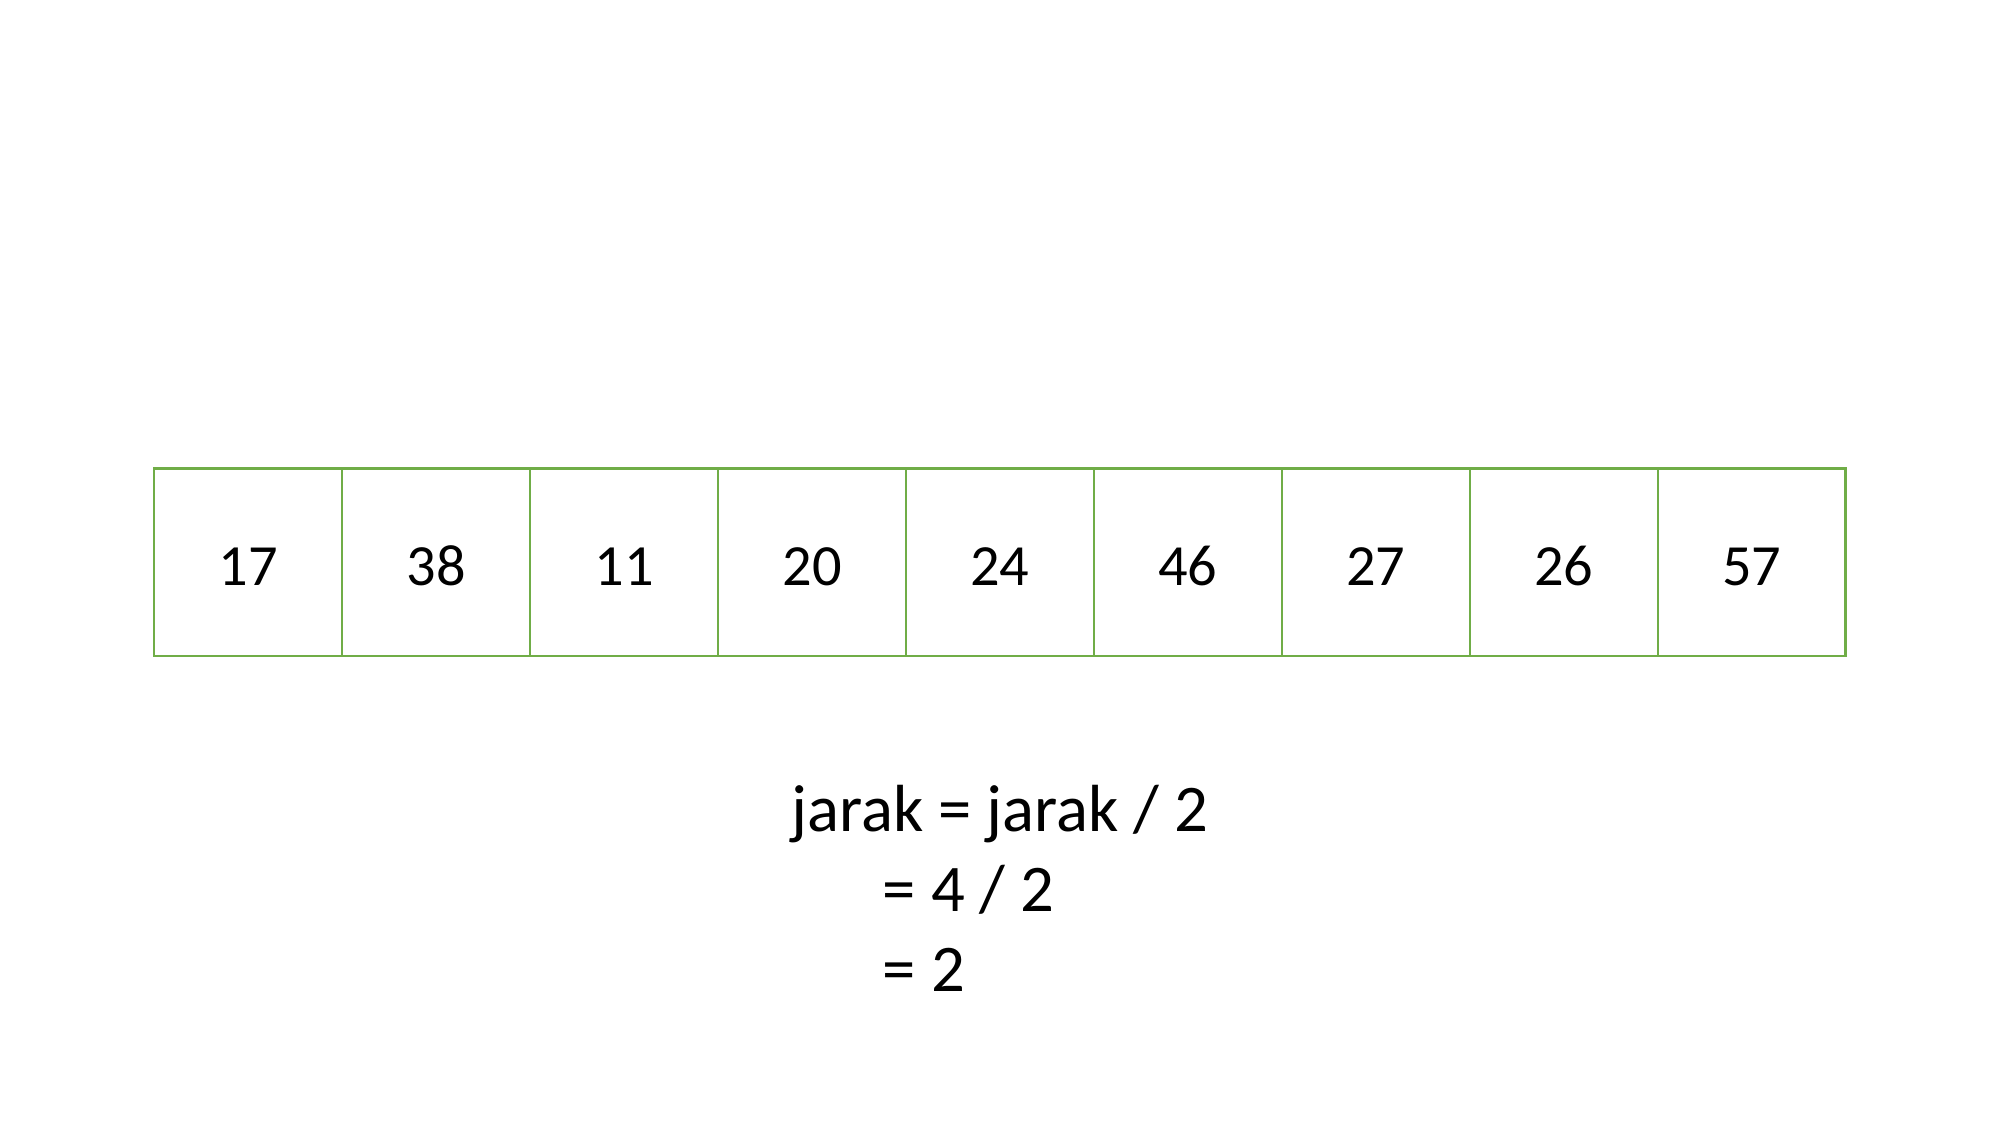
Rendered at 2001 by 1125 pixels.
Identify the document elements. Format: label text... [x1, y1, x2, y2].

text_box 20 [717, 467, 905, 657]
text_box 24 [905, 467, 1093, 657]
text_box 26 [1469, 467, 1657, 657]
text_box 38 [341, 467, 529, 657]
text_box 57 [1657, 467, 1847, 657]
text_box 27 [1281, 467, 1469, 657]
text_box 46 [1093, 467, 1281, 657]
text_box 11 [529, 467, 717, 657]
text_box jarak = jarak / 2 = 4 / 2 = 2 [658, 757, 1342, 1013]
text_box 17 [153, 467, 341, 657]
